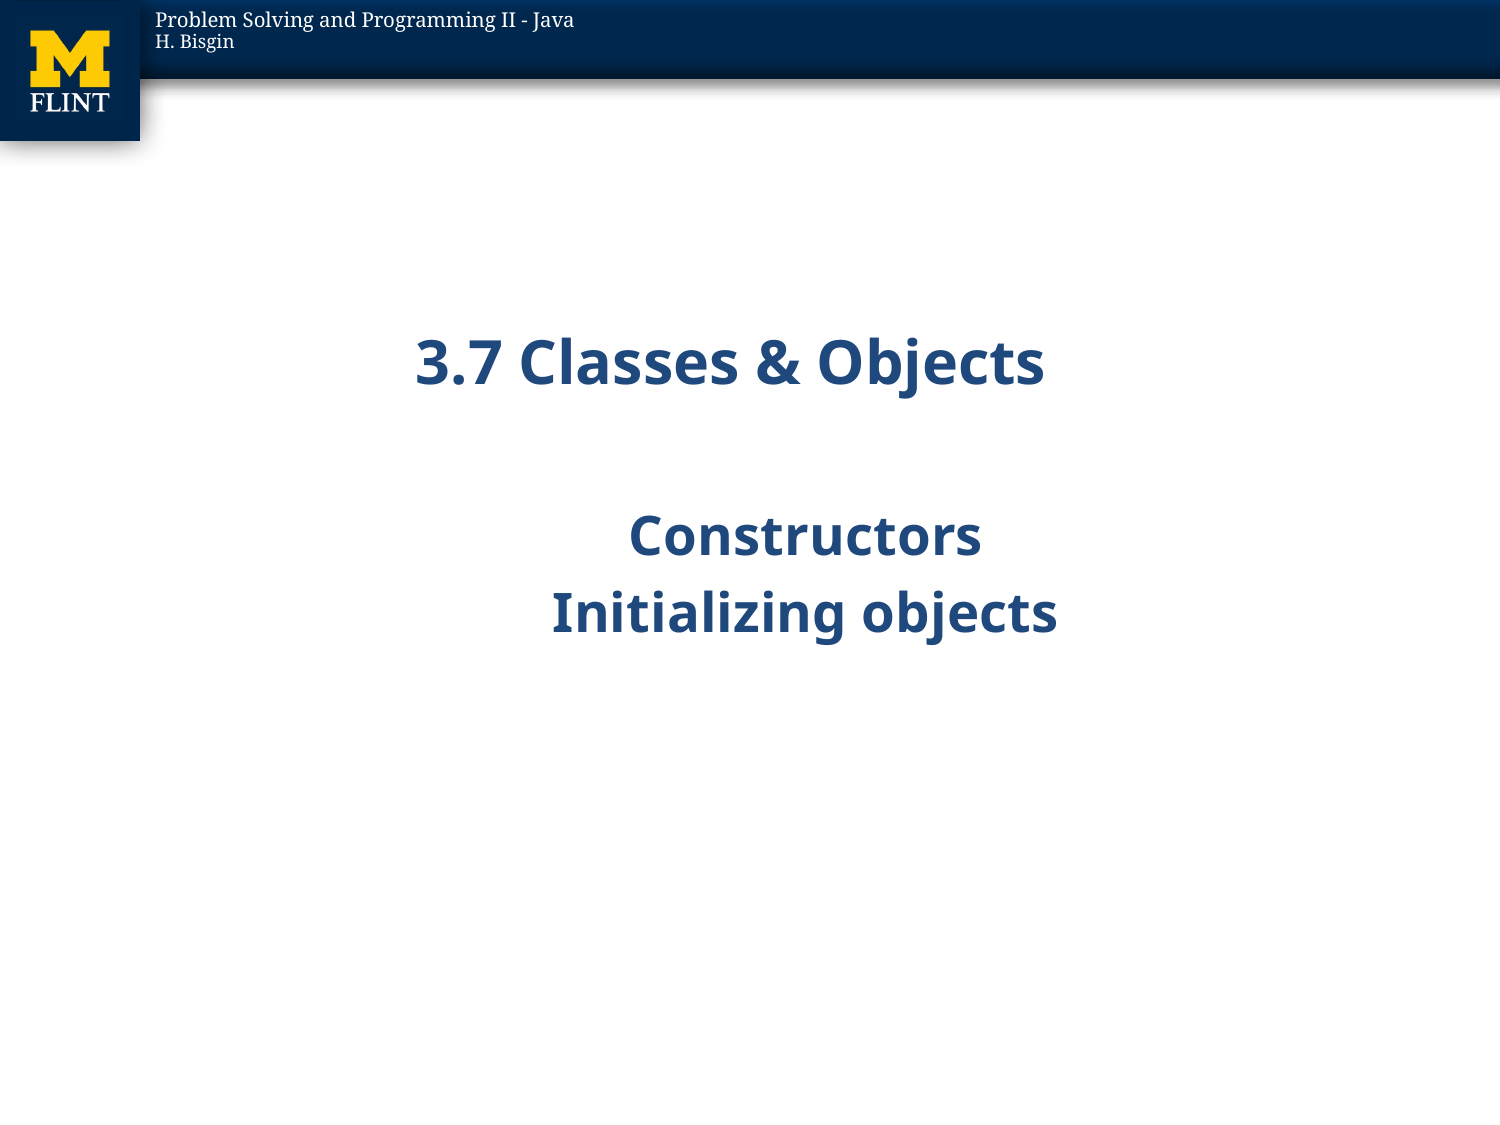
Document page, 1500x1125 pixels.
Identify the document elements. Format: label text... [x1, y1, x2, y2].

title 3.7 Classes & Objects [0, 314, 1463, 488]
subtitle Constructors Initializing objects [150, 491, 1463, 1119]
picture [0, 0, 1500, 1122]
